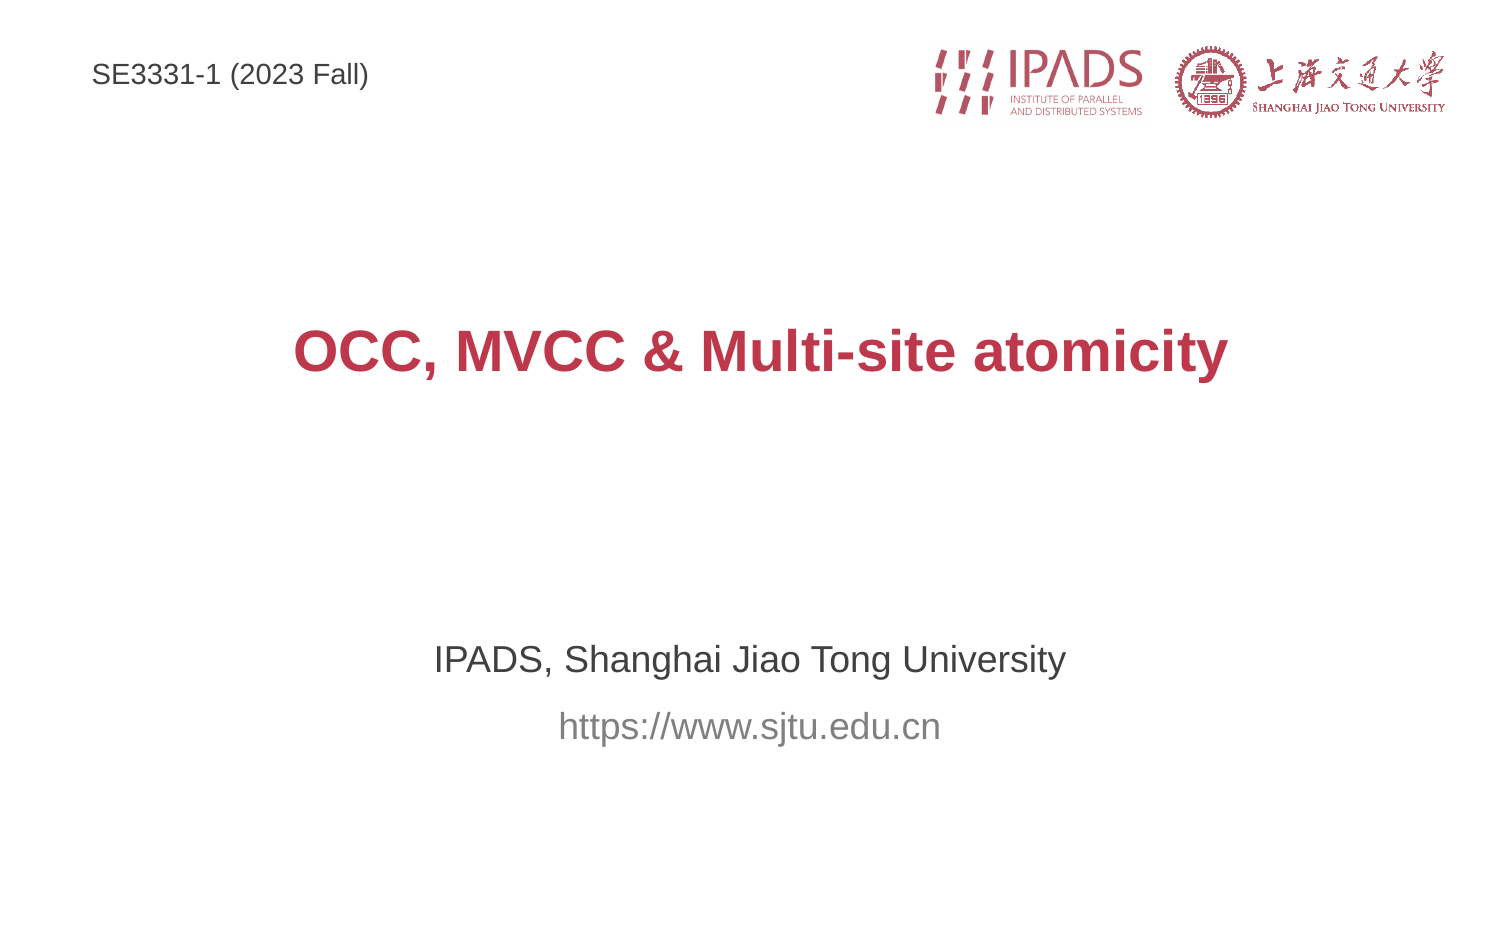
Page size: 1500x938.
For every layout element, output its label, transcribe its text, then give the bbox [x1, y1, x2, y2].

picture [926, 41, 1151, 123]
text_box SE3331-1 (2023 Fall) [76, 41, 609, 125]
subtitle IPADS, Shanghai Jiao Tong University https://www.sjtu.edu.cn [112, 559, 1388, 761]
title OCC, MVCC & Multi-site atomicity [124, 244, 1400, 446]
picture [1174, 46, 1445, 118]
